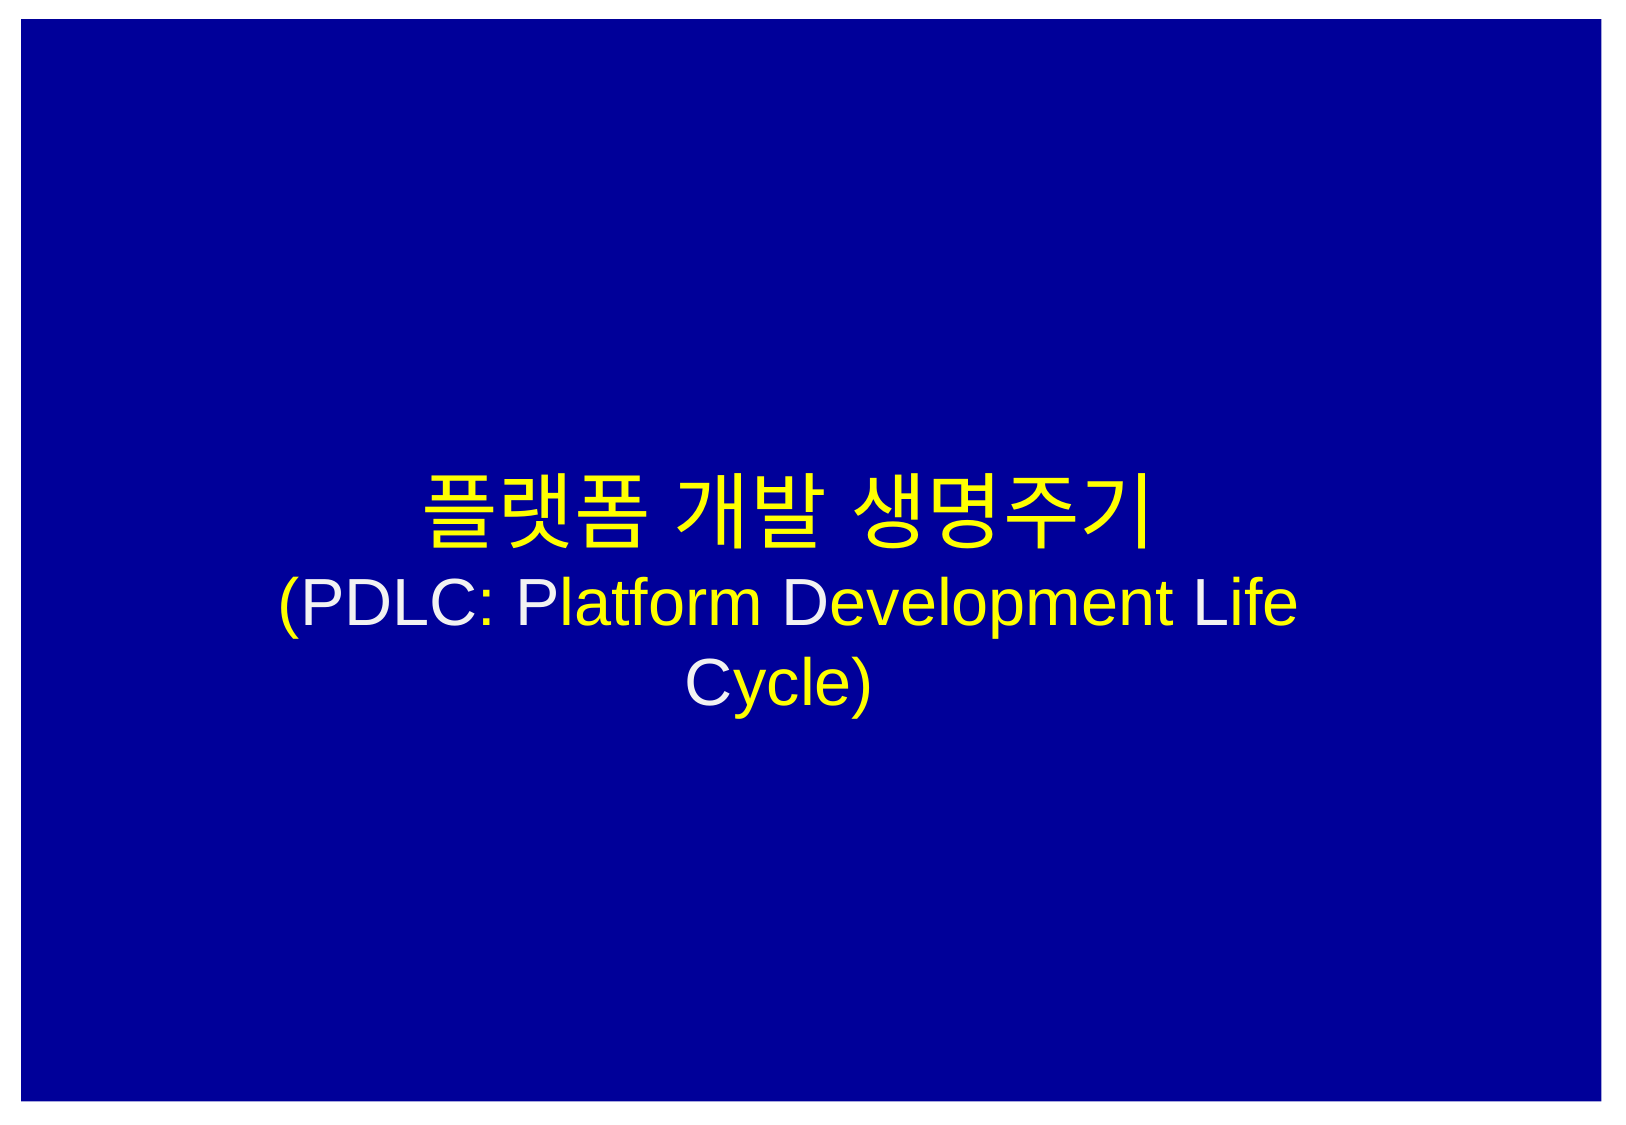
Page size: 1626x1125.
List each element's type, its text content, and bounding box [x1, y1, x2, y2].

text_box 플랫폼 개발 생명주기 (PDLC: Platform Development Life Cycle) [162, 451, 1415, 727]
text_box [19, 17, 1603, 1104]
